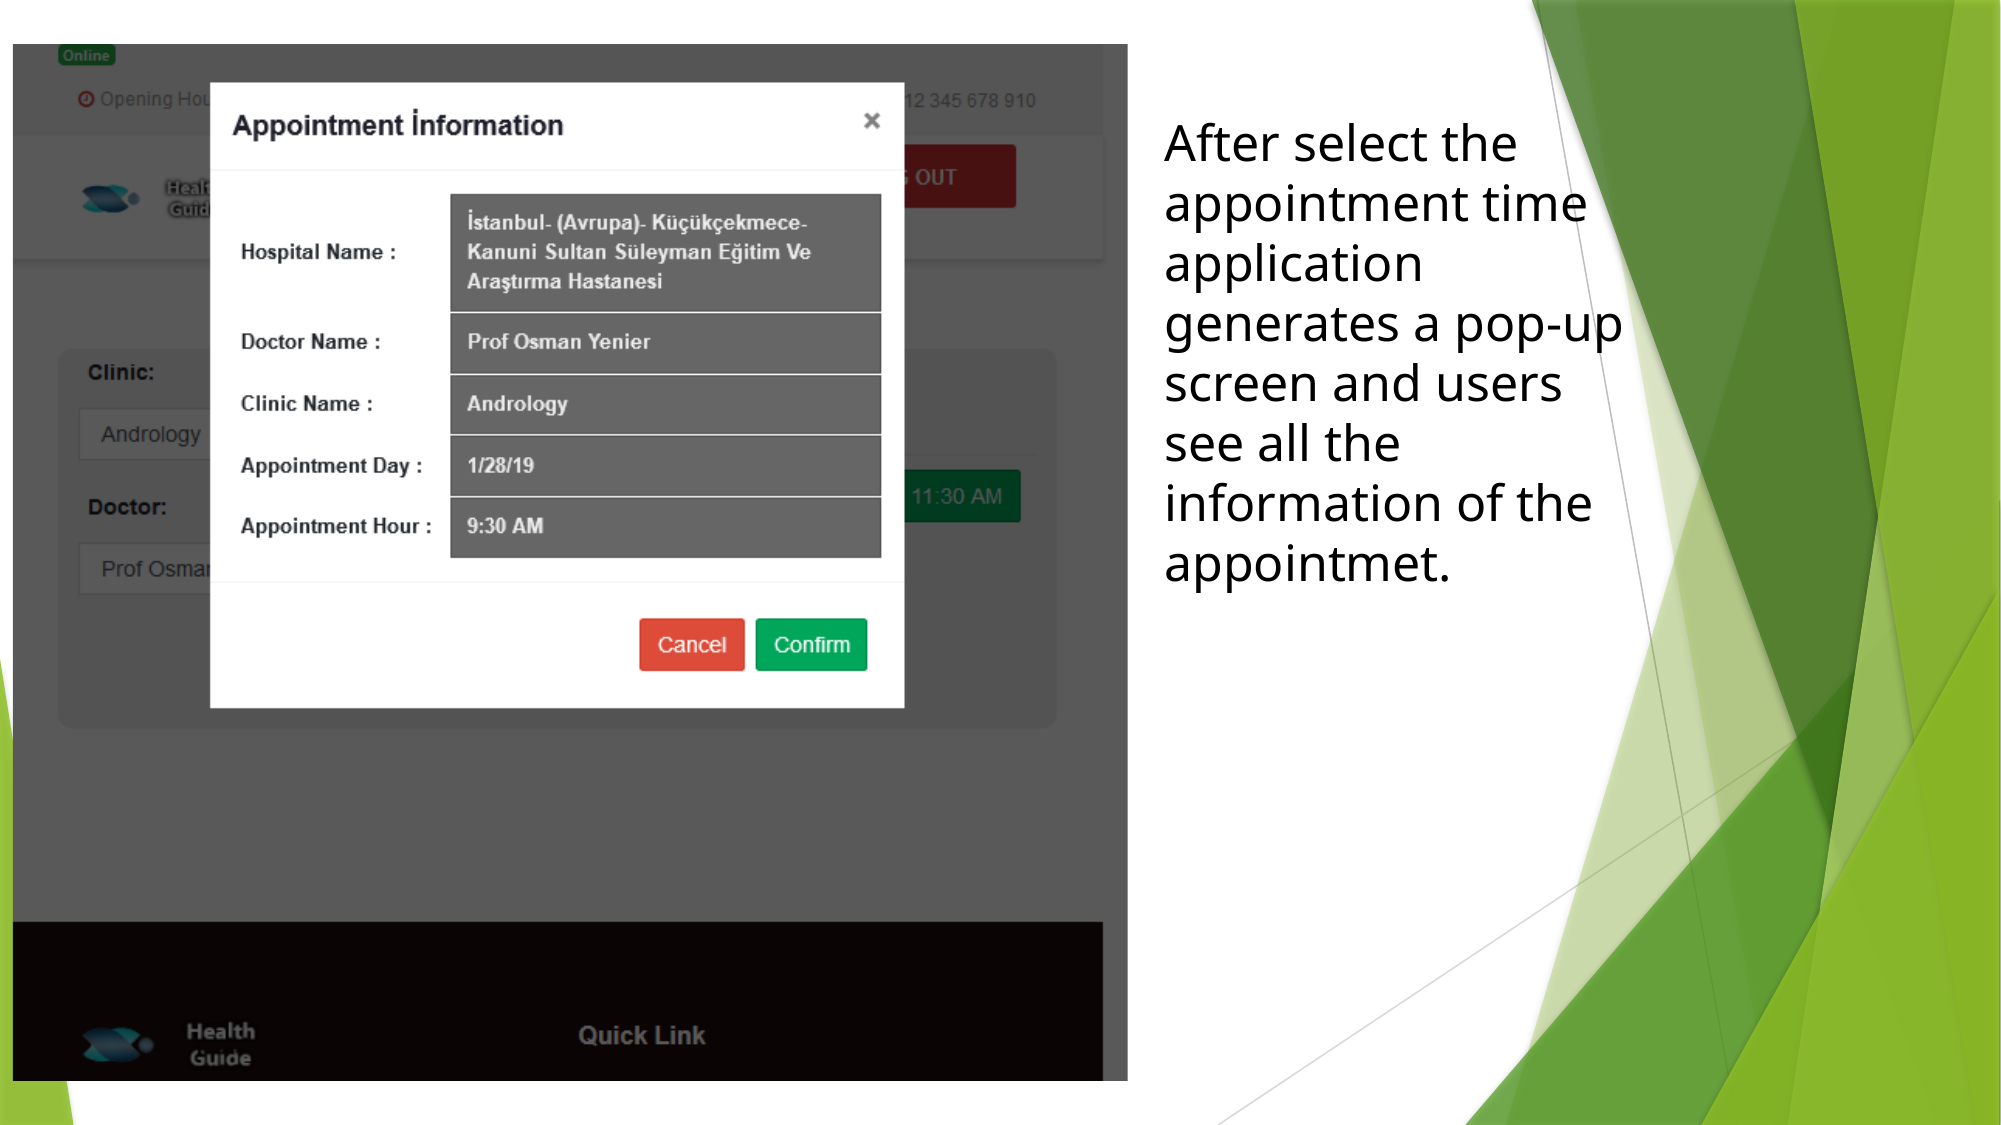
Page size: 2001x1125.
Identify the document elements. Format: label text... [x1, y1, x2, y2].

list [12, 43, 1129, 1082]
text_box [1149, 103, 1903, 988]
text_box After select the appointment time application generates a pop-up screen and users see all the information of the appointmet. [1149, 103, 1640, 599]
